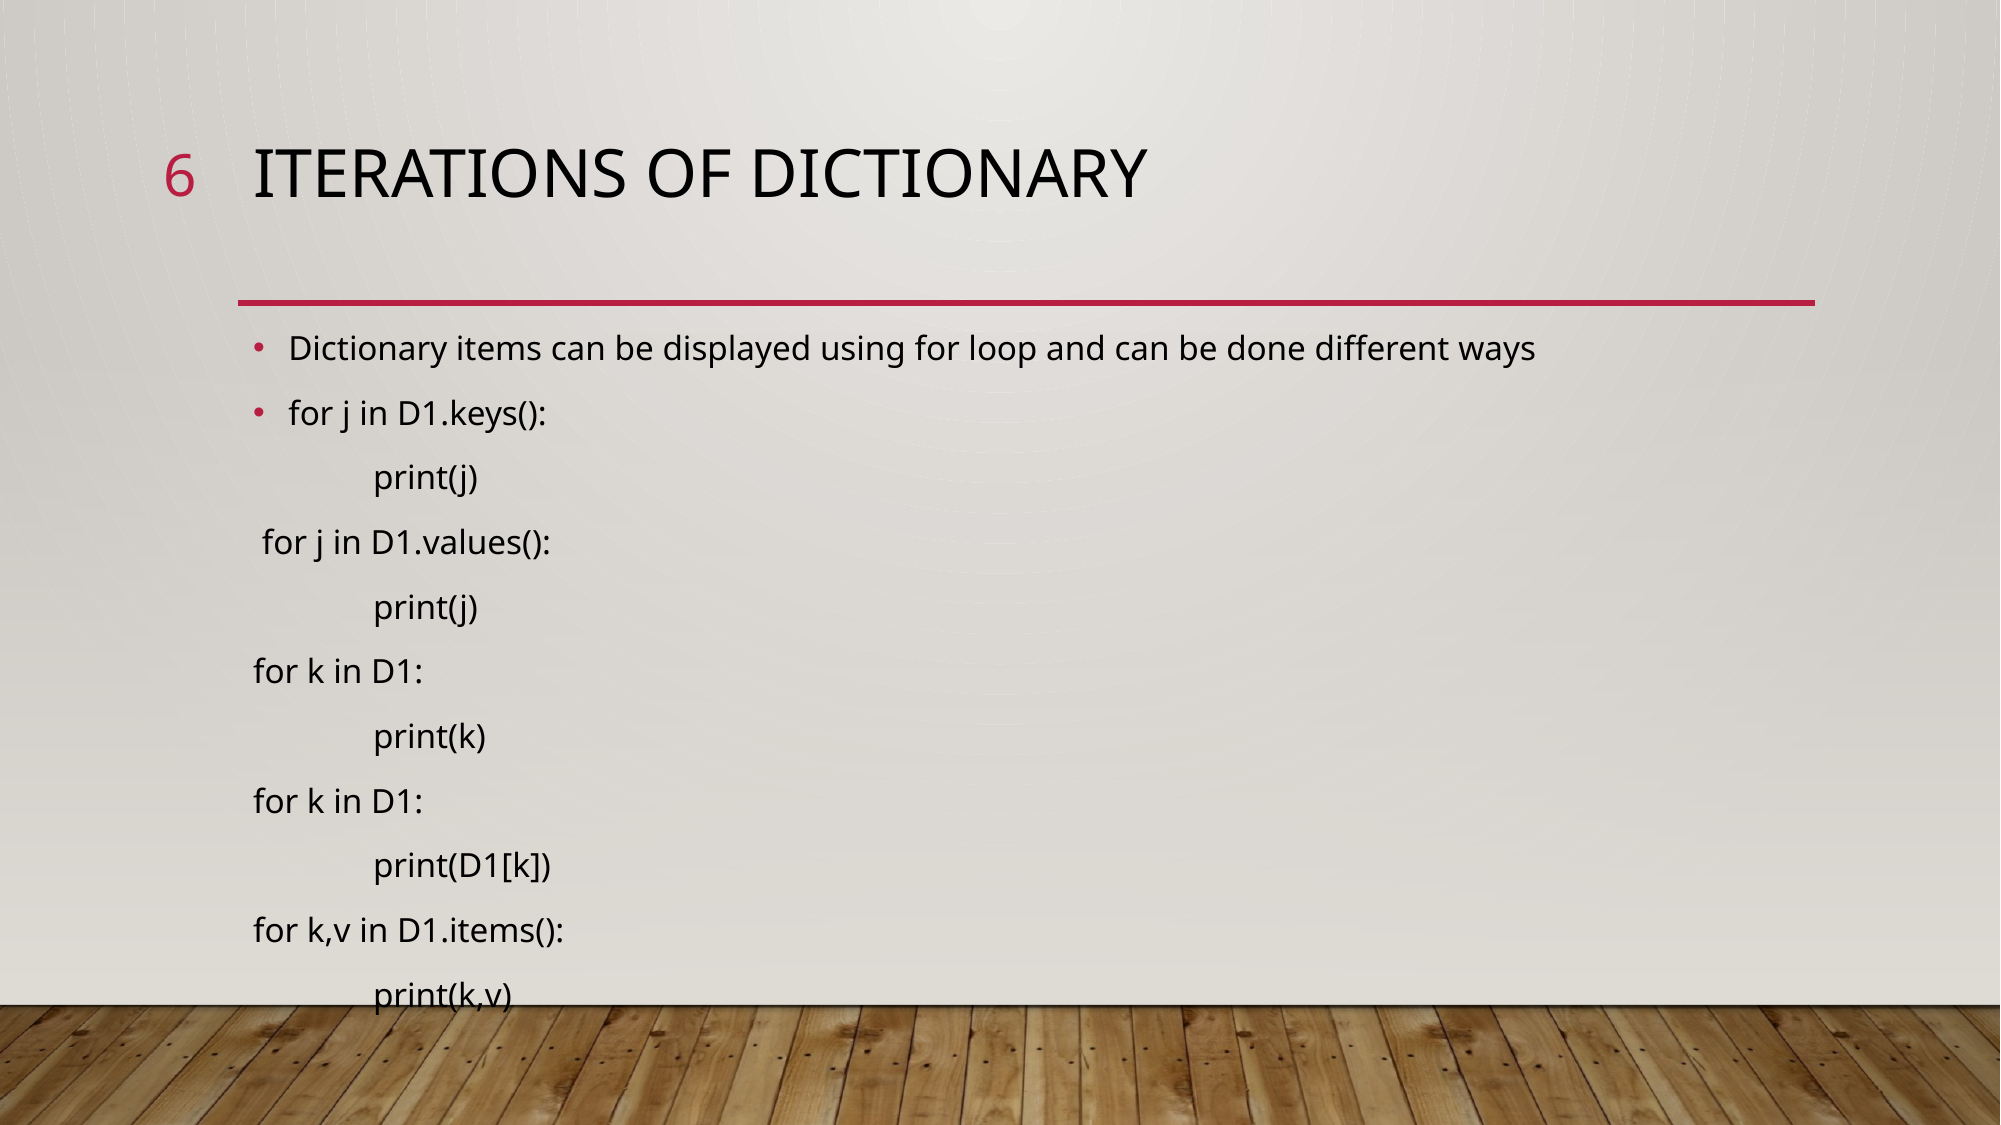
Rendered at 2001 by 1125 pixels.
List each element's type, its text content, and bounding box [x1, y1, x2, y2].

list Dictionary items can be displayed using for loop and can be done different ways for j in D1.keys(): print(j) for j in D1.values(): print(j) for k in D1: print(k) for k in D1: print(D1[k]) for k,v in D1.items(): print(k,v) [238, 311, 1814, 1024]
picture [0, 1005, 2000, 1125]
title Iterations of DICTIONARY [238, 131, 1814, 305]
slide_number 6 [78, 131, 212, 214]
